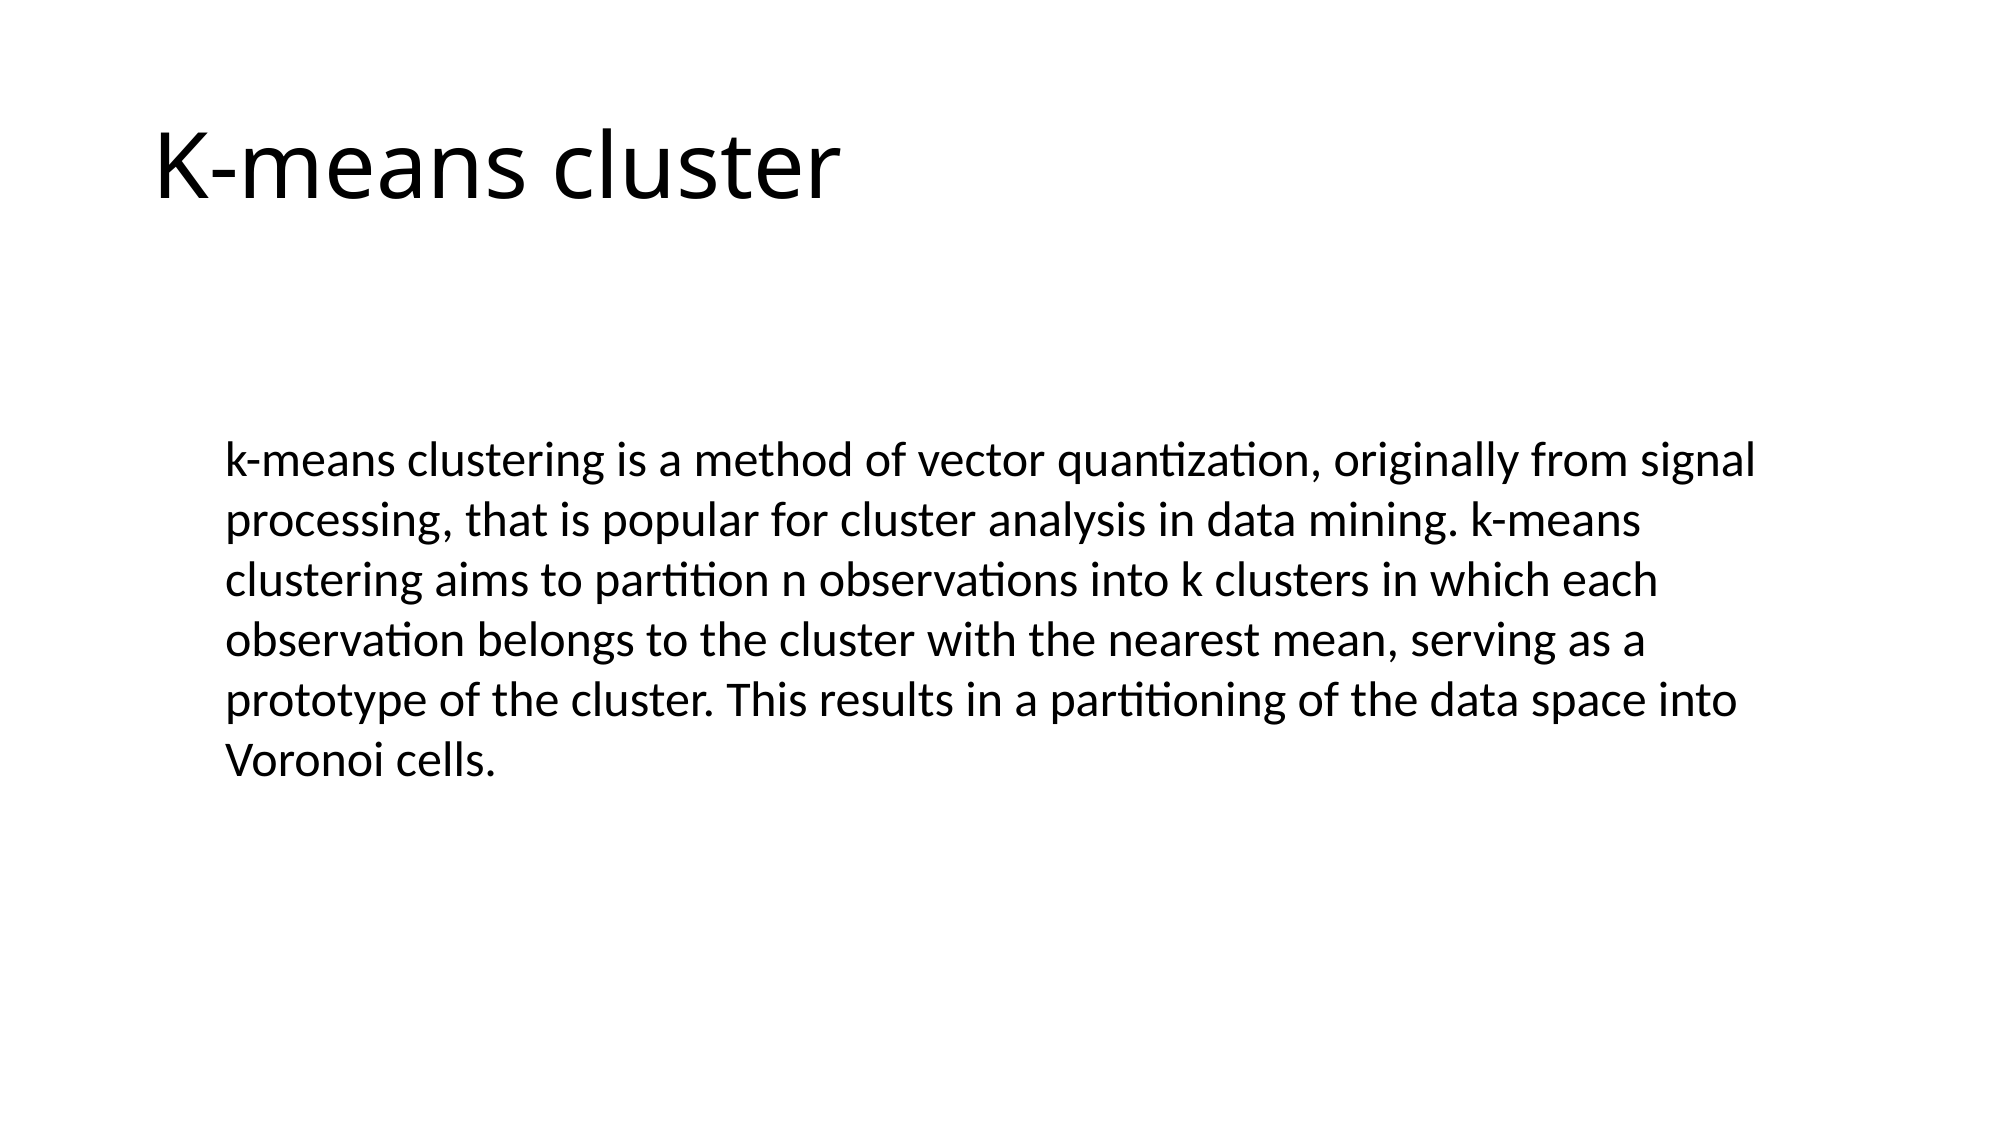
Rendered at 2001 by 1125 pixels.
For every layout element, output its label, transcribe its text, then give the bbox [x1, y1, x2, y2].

title K-means cluster [137, 59, 1863, 278]
text_box k-means clustering is a method of vector quantization, originally from signal processing, that is popular for cluster analysis in data mining. k-means clustering aims to partition n observations into k clusters in which each observation belongs to the cluster with the nearest mean, serving as a prototype of the cluster. This results in a partitioning of the data space into Voronoi cells. [210, 419, 1790, 795]
